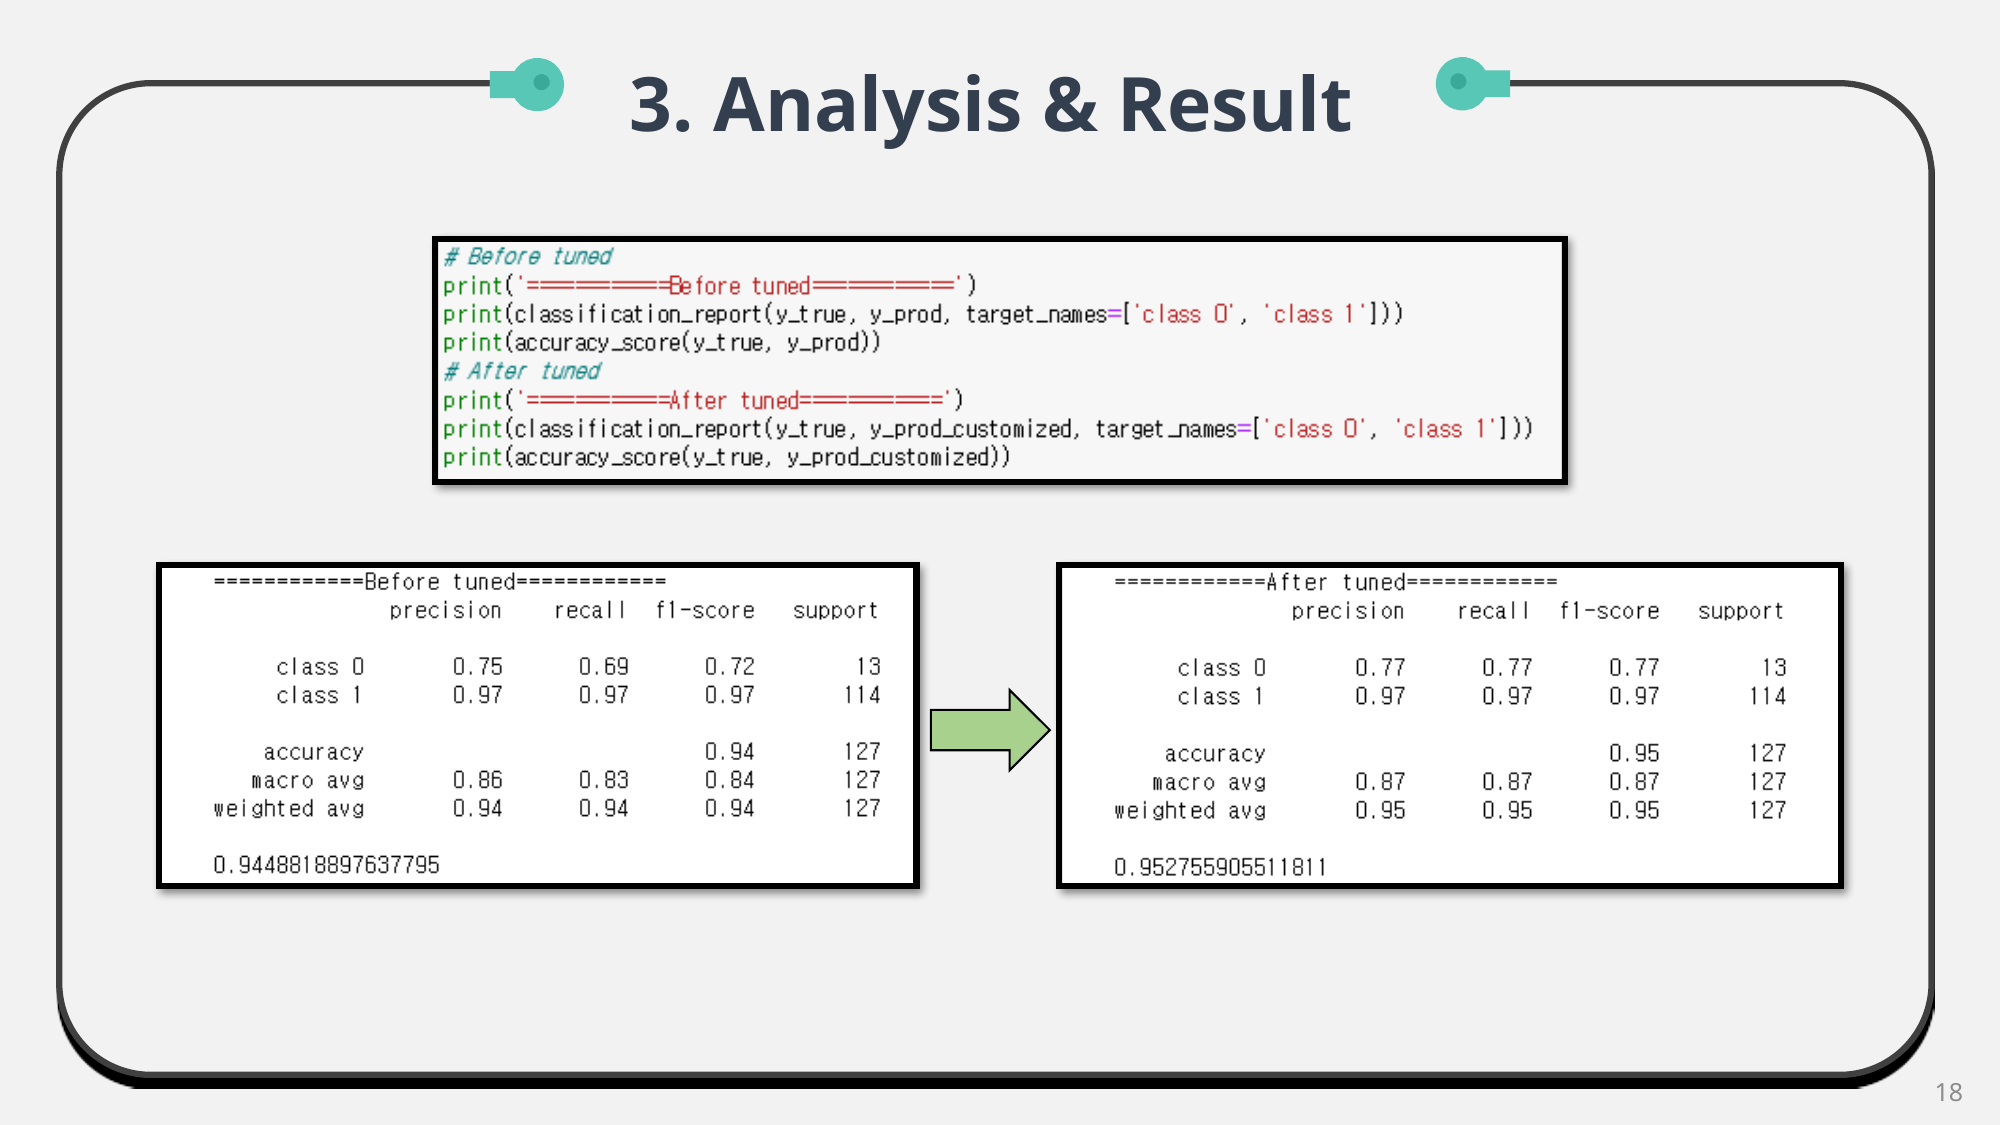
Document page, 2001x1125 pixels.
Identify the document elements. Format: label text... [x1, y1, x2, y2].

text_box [162, 241, 1838, 884]
text_box [58, 82, 1933, 1076]
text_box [489, 57, 565, 112]
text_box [1435, 57, 1511, 111]
slide_number 18 [1528, 1063, 1978, 1124]
text_box 3. Analysis & Result [489, 3, 1495, 154]
